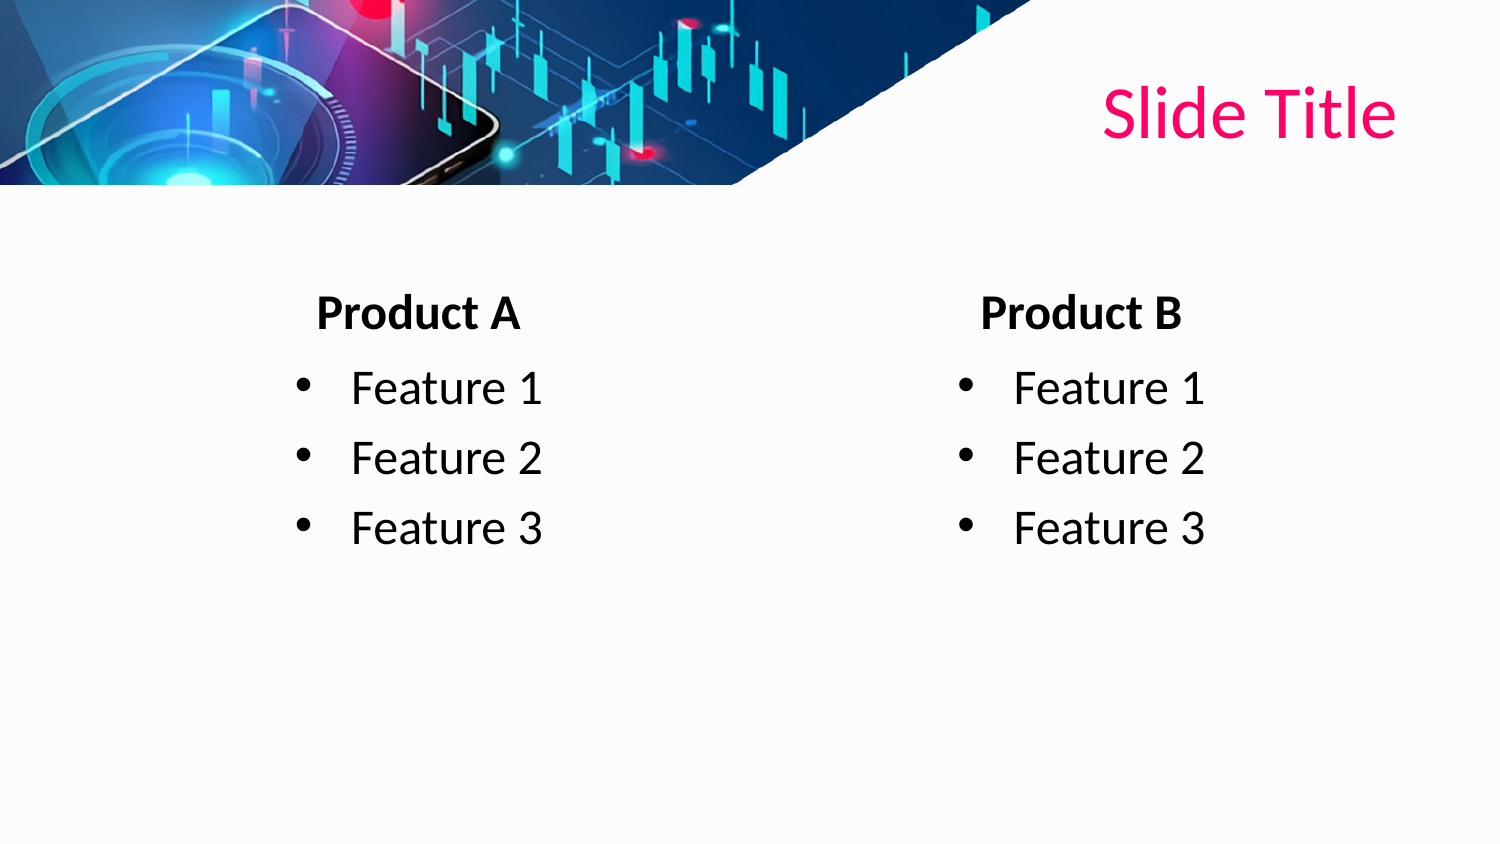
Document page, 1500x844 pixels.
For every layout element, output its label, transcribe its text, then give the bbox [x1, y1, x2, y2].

list Feature 1 Feature 2 Feature 3 [88, 346, 750, 745]
list Product A [87, 253, 750, 347]
list Product B [750, 253, 1413, 346]
title Slide Title [88, 21, 1413, 197]
list Feature 1 Feature 2 Feature 3 [750, 346, 1413, 745]
picture [0, 0, 1500, 844]
